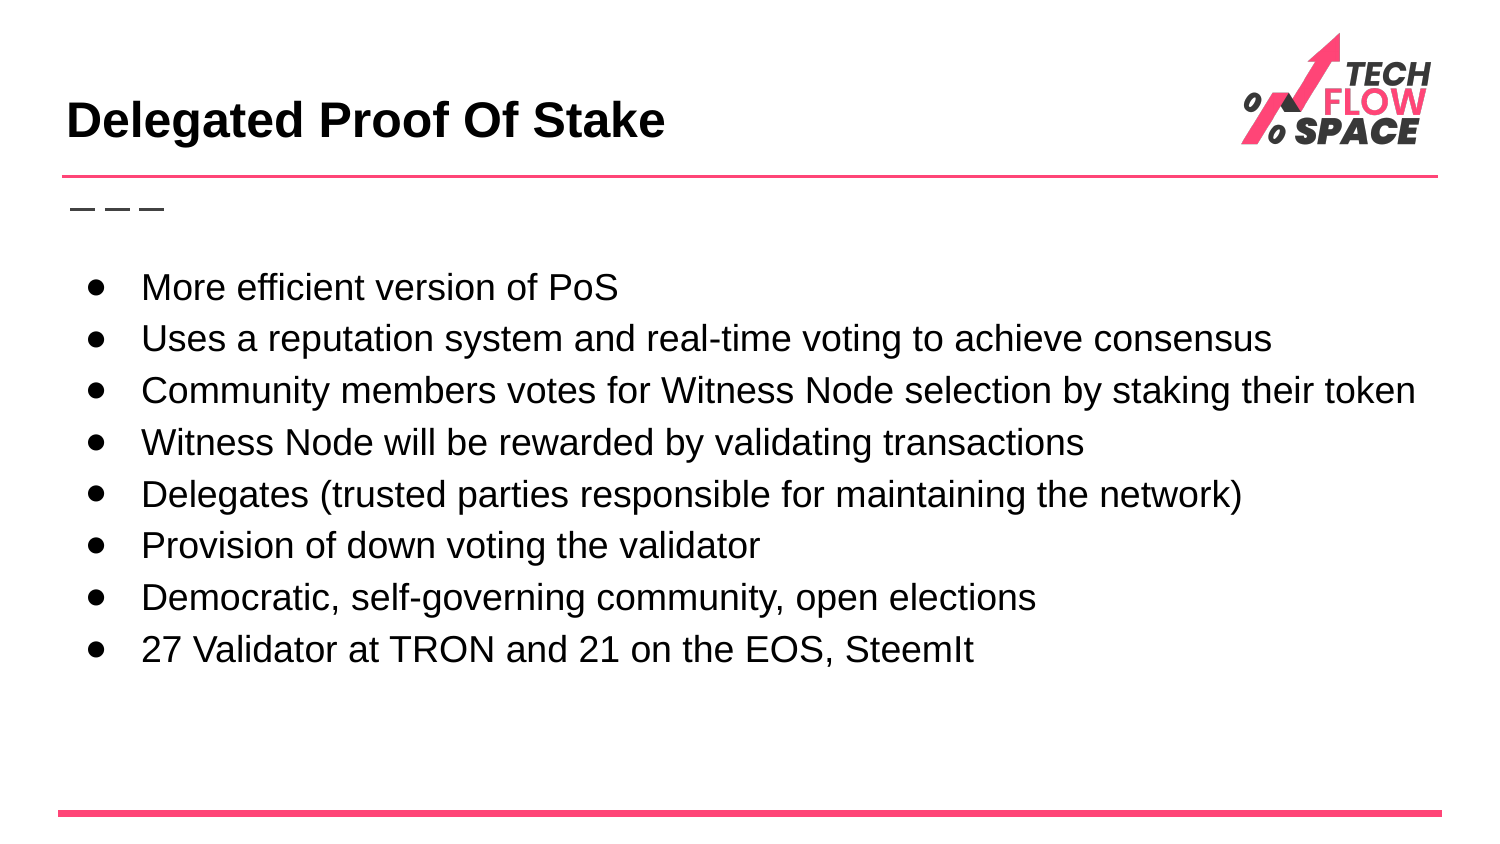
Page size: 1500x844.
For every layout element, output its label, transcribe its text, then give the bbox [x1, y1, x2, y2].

picture [1212, 14, 1460, 163]
list More efficient version of PoS Uses a reputation system and real-time voting to achieve consensus Community members votes for Witness Node selection by staking their token Witness Node will be rewarded by validating transactions Delegates (trusted parties responsible for maintaining the network) Provision of down voting the validator Democratic, self-governing community, open elections 27 Validator at TRON and 21 on the EOS, SteemIt [51, 240, 1442, 807]
title Delegated Proof Of Stake [51, 42, 1077, 163]
